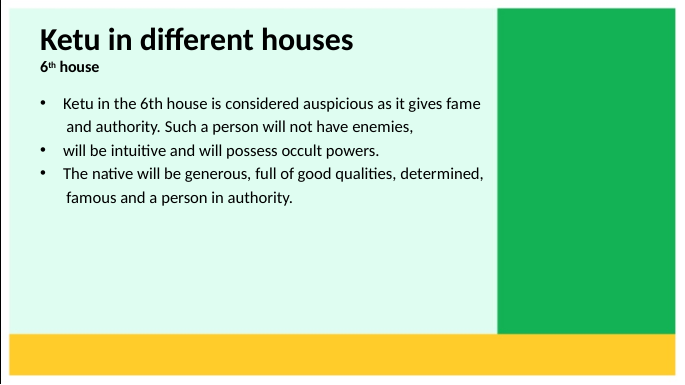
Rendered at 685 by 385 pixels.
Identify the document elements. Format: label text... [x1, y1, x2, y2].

title Ketu in different houses 6th house [34, 15, 650, 80]
picture [0, 0, 684, 384]
list Ketu in the 6th house is considered auspicious as it gives fame and authority. Such a person will not have enemies, will be intuitive and will possess occult powers. The native will be generous, full of good qualities, determined, famous and a person in authority. [34, 89, 650, 344]
